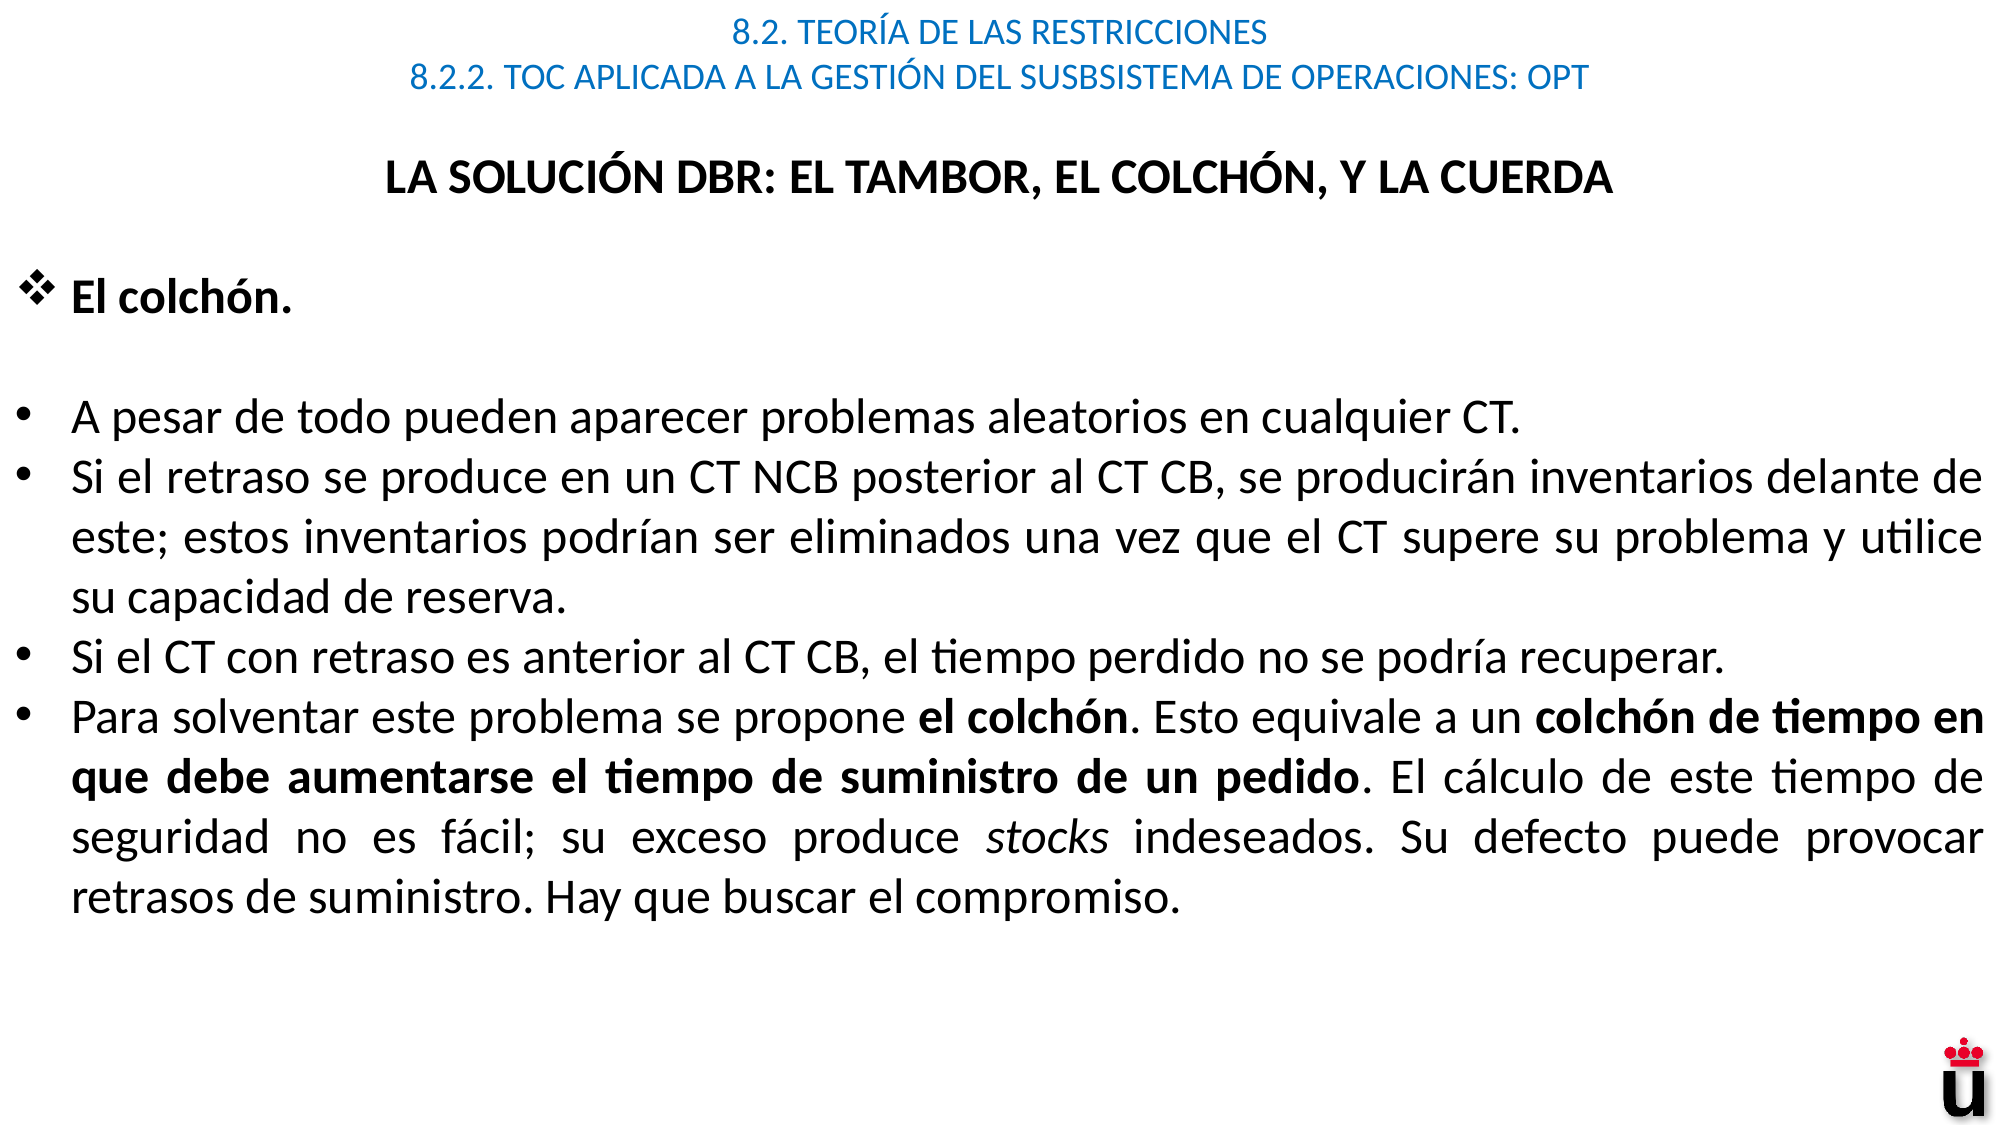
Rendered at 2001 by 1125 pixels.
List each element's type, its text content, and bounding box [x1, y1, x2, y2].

text_box 8.2. TEORÍA DE LAS RESTRICCIONES [0, 0, 2000, 60]
text_box 8.2.2. TOC APLICADA A LA GESTIÓN DEL SUSBSISTEMA DE OPERACIONES: OPT [0, 60, 2000, 105]
text_box LA SOLUCIÓN DBR: EL TAMBOR, EL COLCHÓN, Y LA CUERDA El colchón. A pesar de todo pueden aparecer problemas aleatorios en cualquier CT. Si el retraso se produce en un CT NCB posterior al CT CB, se producirán inventarios delante de este; estos inventarios podrían ser eliminados una vez que el CT supere su problema y utilice su capacidad de reserva. Si el CT con retraso es anterior al CT CB, el tiempo perdido no se podría recuperar. Para solventar este problema se propone el colchón. Esto equivale a un colchón de tiempo en que debe aumentarse el tiempo de suministro de un pedido. El cálculo de este tiempo de seguridad no es fácil; su exceso produce stocks indeseados. Su defecto puede provocar retrasos de suministro. Hay que buscar el compromiso. [0, 136, 2000, 931]
picture [1918, 1031, 2000, 1125]
